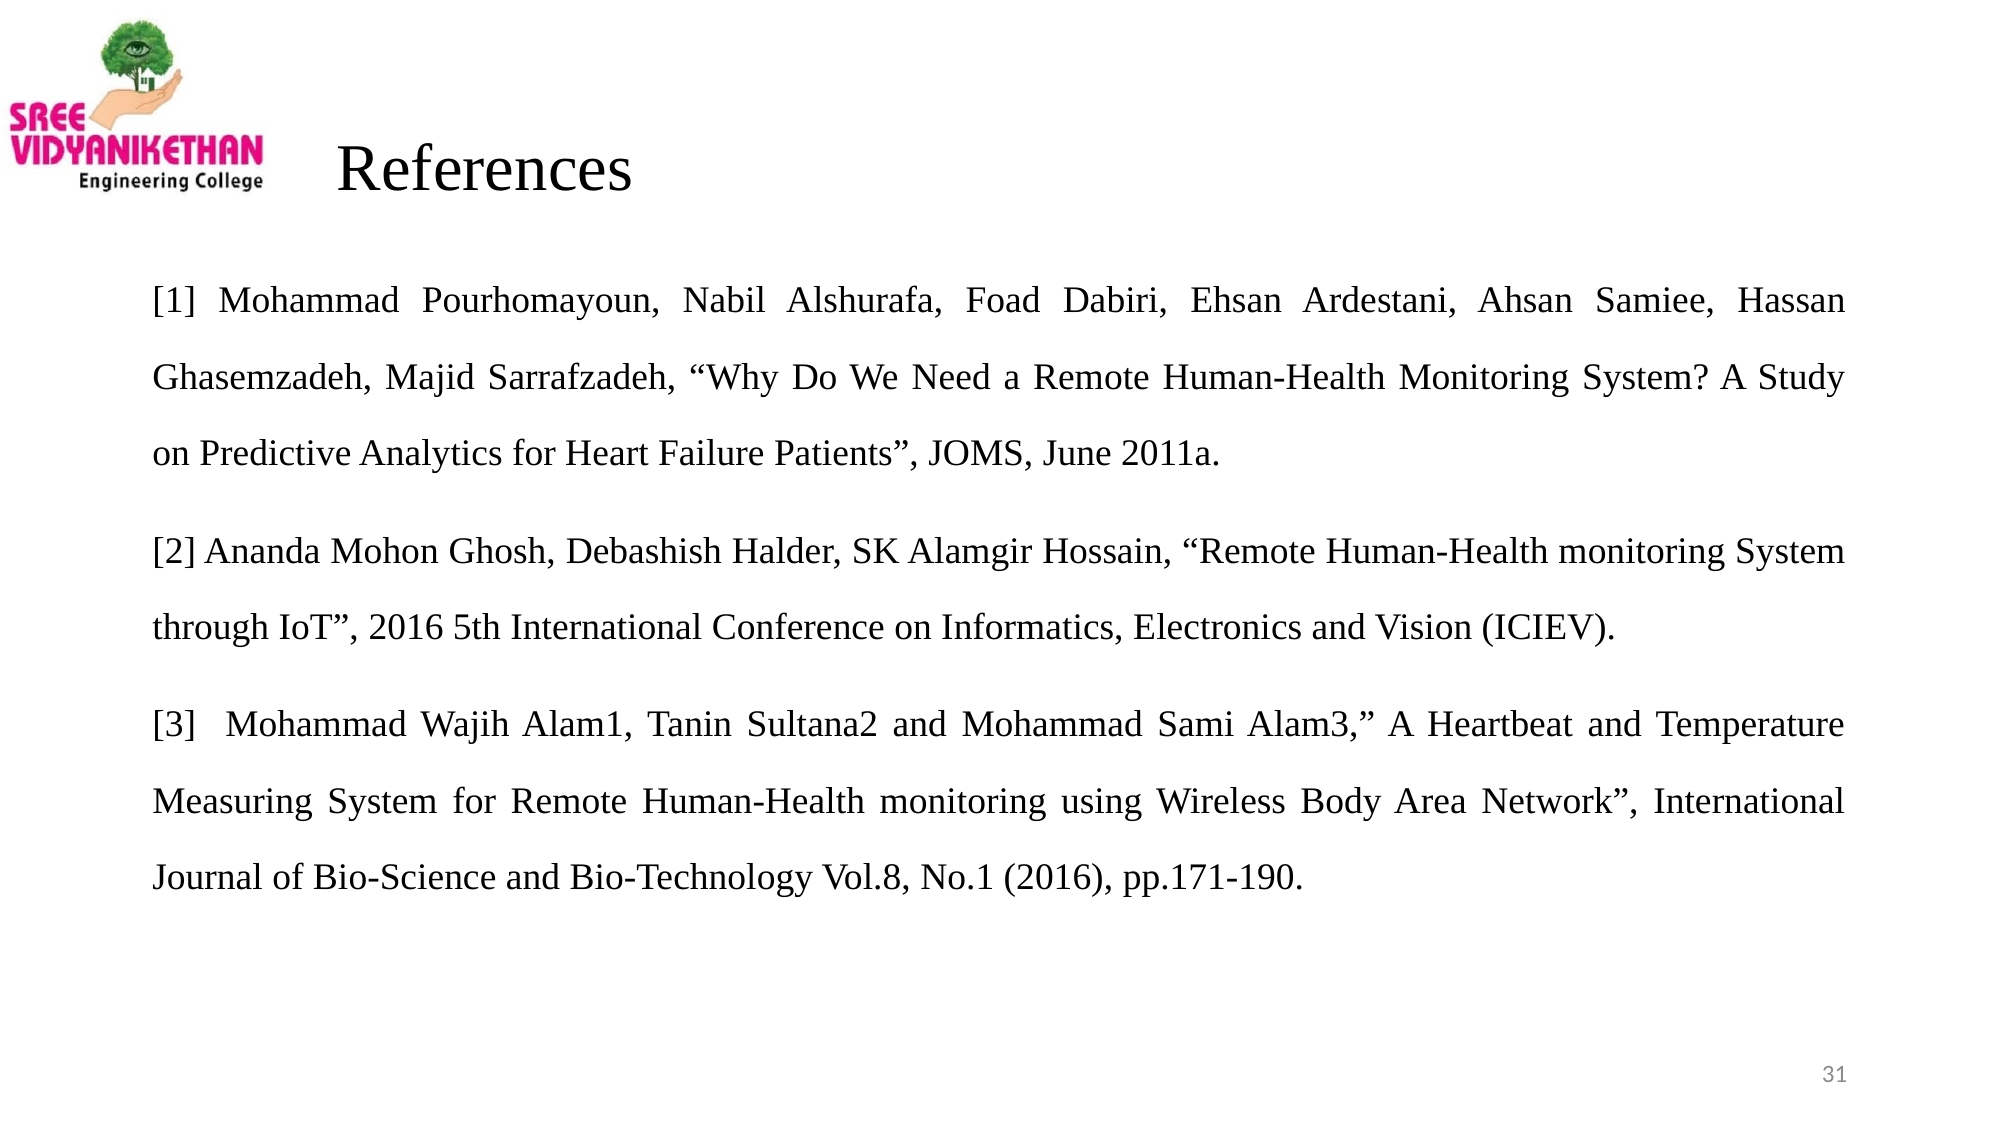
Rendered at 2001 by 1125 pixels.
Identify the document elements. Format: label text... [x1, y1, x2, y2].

slide_number 31 [1412, 1042, 1863, 1103]
title References [137, 59, 1863, 236]
list [1] Mohammad Pourhomayoun, Nabil Alshurafa, Foad Dabiri, Ehsan Ardestani, Ahsan Samiee, Hassan Ghasemzadeh, Majid Sarrafzadeh, “Why Do We Need a Remote Human-Health Monitoring System? A Study on Predictive Analytics for Heart Failure Patients”, JOMS, June 2011a. [2] Ananda Mohon Ghosh, Debashish Halder, SK Alamgir Hossain, “Remote Human-Health monitoring System through IoT”, 2016 5th International Conference on Informatics, Electronics and Vision (ICIEV). [3] Mohammad Wajih Alam1, Tanin Sultana2 and Mohammad Sami Alam3,” A Heartbeat and Temperature Measuring System for Remote Human-Health monitoring using Wireless Body Area Network”, International Journal of Bio-Science and Bio-Technology Vol.8, No.1 (2016), pp.171-190. [137, 236, 1863, 1075]
picture [0, 0, 280, 214]
